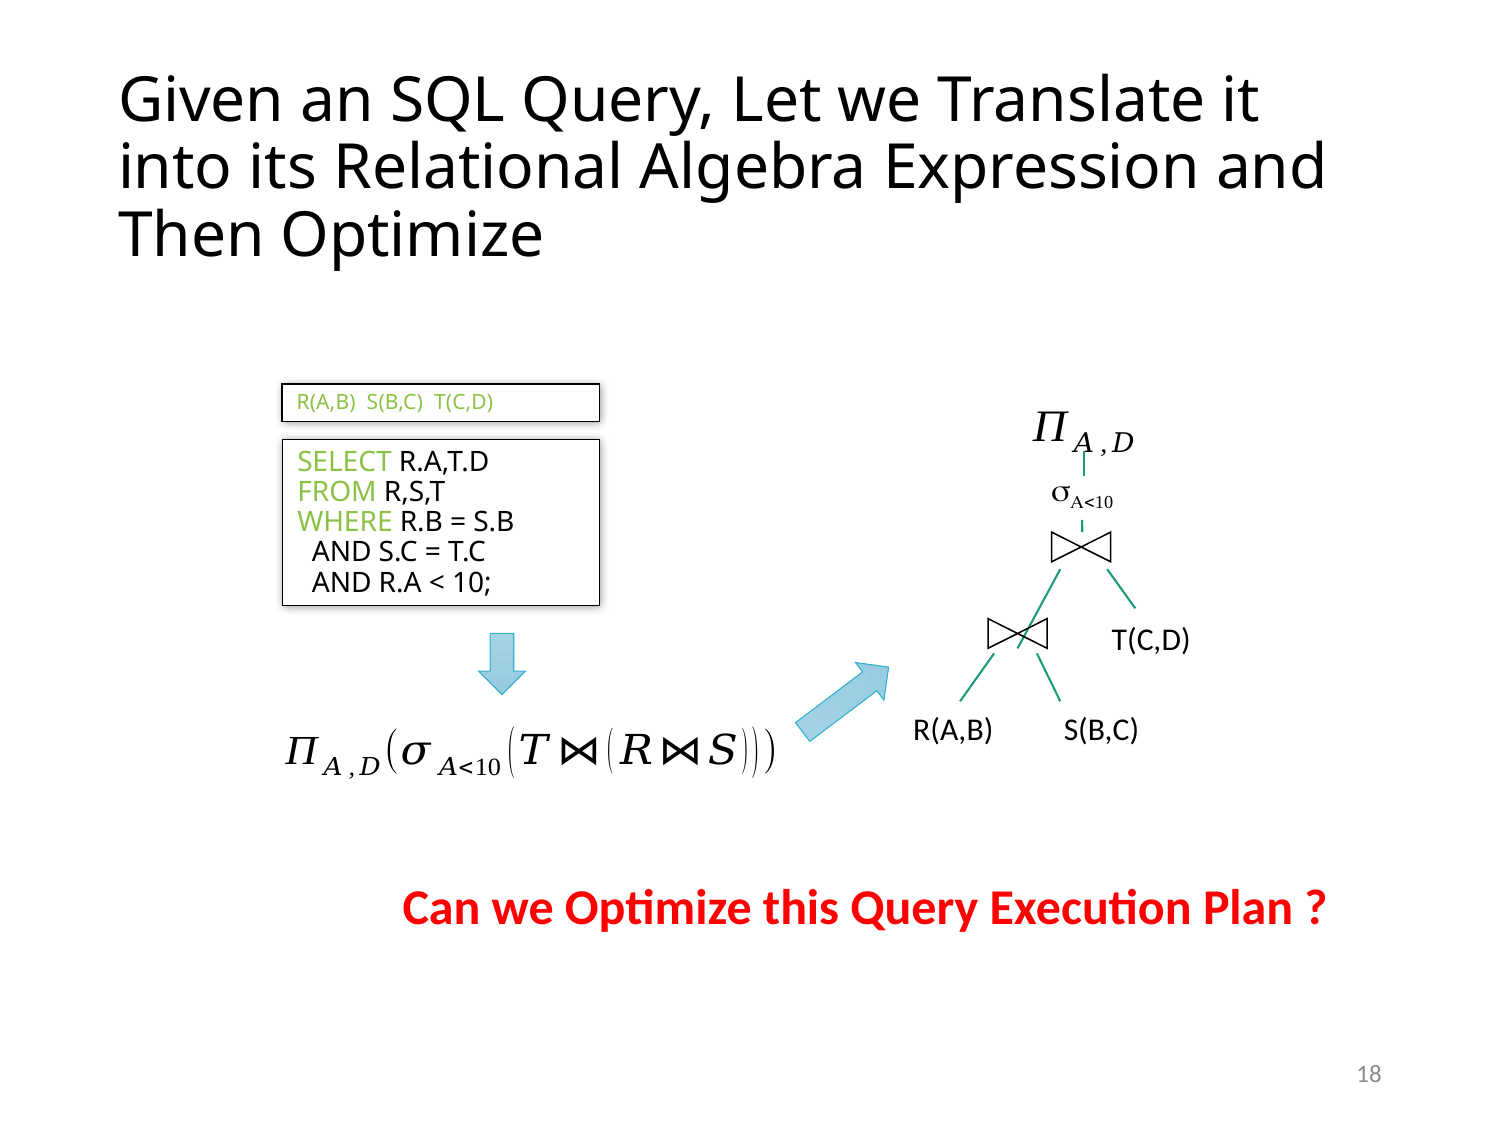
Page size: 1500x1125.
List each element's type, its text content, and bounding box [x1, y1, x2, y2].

text_box [794, 661, 890, 743]
slide_number 18 [1059, 1042, 1397, 1103]
text_box R(A,B) S(B,C) T(C,D) [281, 384, 600, 422]
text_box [897, 402, 1215, 755]
title Given an SQL Query, Let we Translate it into its Relational Algebra Expression and Then Optimize [103, 59, 1397, 278]
text_box [477, 632, 527, 696]
text_box SELECT R.A,T.D FROM R,S,T WHERE R.B = S.B AND S.C = T.C AND R.A < 10; [282, 439, 600, 606]
text_box Can we Optimize this Query Execution Plan ? [387, 867, 1344, 943]
